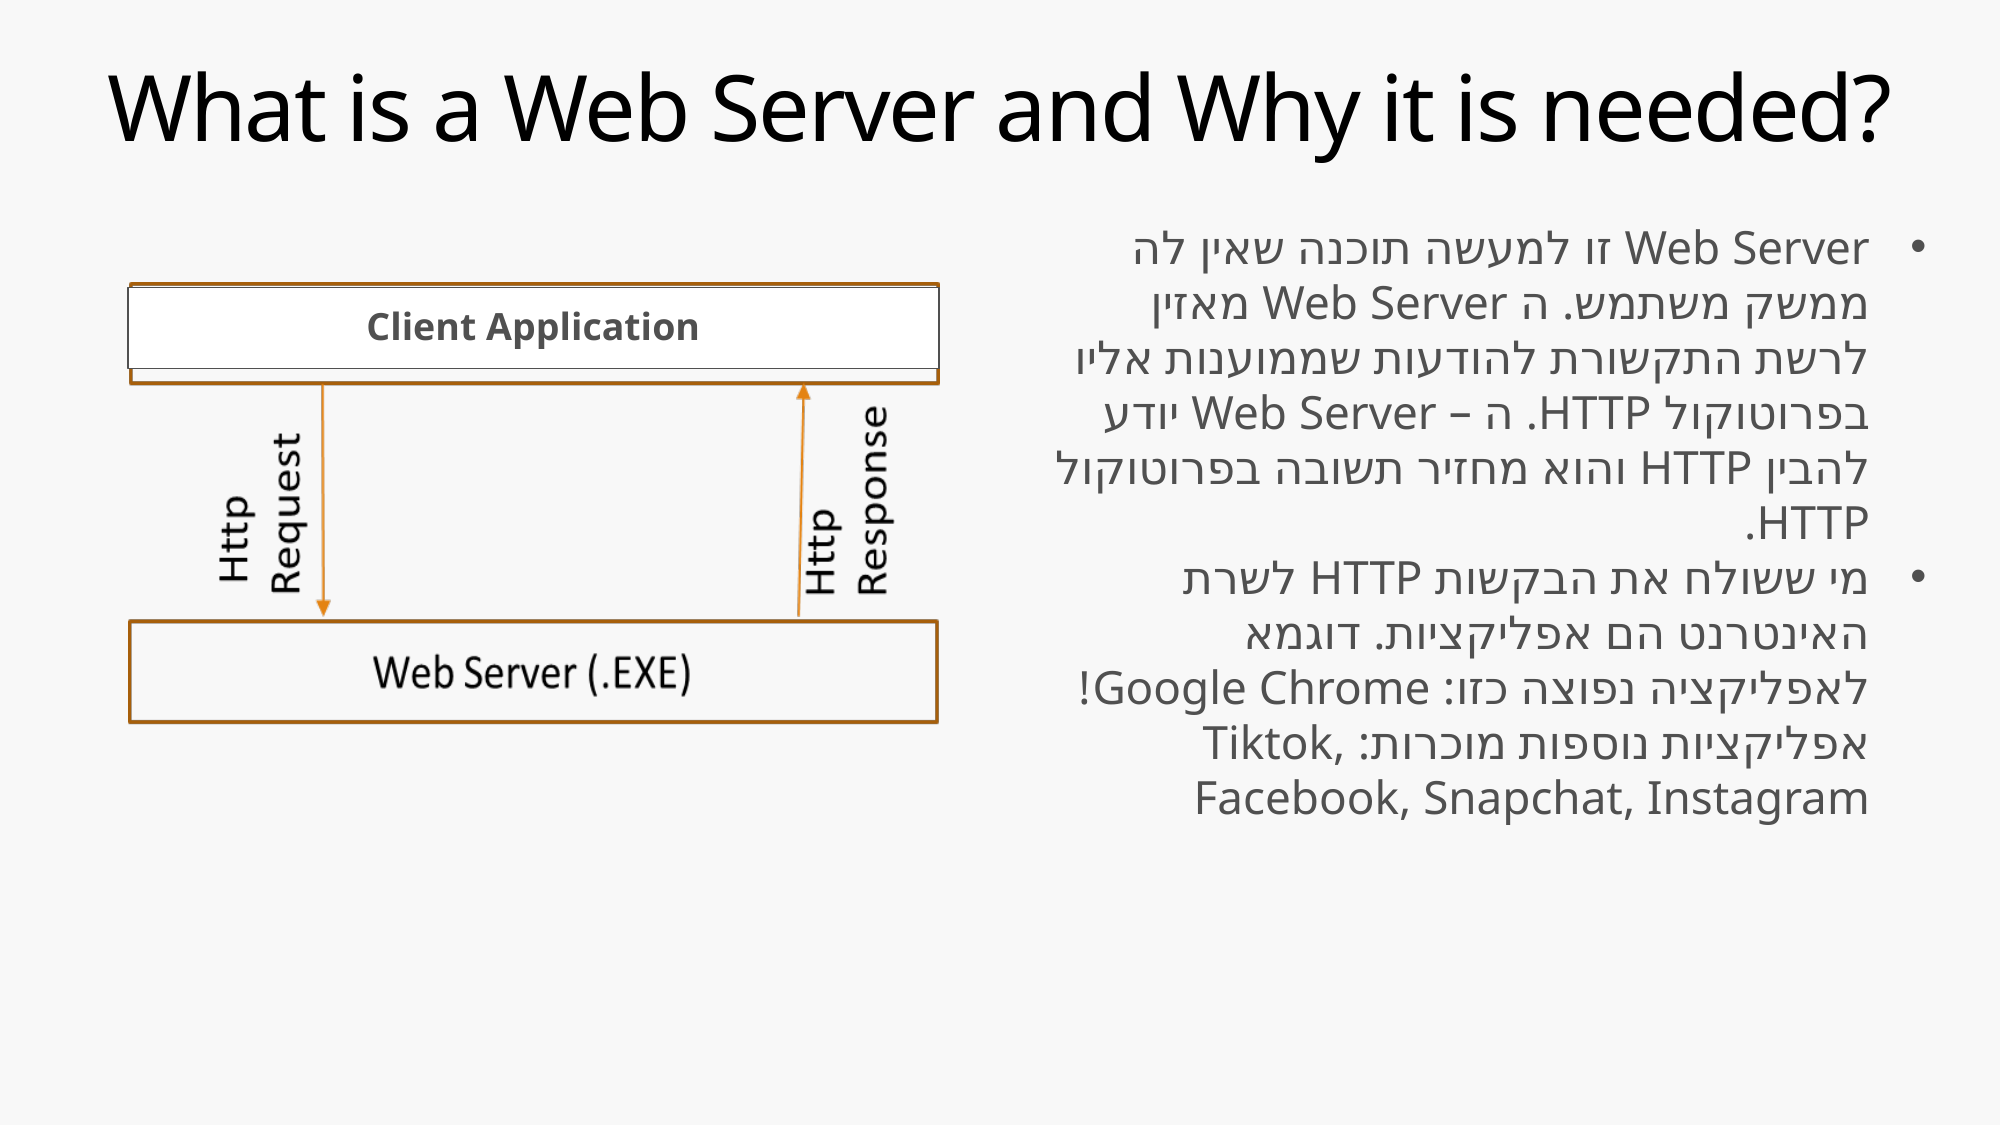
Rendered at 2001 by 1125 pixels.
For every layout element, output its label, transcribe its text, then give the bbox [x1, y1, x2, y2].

text_box Web Server זו למעשה תוכנה שאין לה ממשק משתמש. ה Web Server מאזין לרשת התקשורת להודעות שממוענות אליו בפרוטוקול HTTP. ה – Web Server יודע להבין HTTP והוא מחזיר תשובה בפרוטוקול HTTP. מי ששולח את הבקשות HTTP לשרת האינטרנט הם אפליקציות. דוגמא לאפליקציה נפוצה כזו: Google Chrome! אפליקציות נוספות מוכרות: Tiktok, Facebook, Snapchat, Instagram [1012, 195, 1956, 902]
picture [127, 282, 940, 732]
title What is a Web Server and Why it is needed? [0, 47, 2000, 196]
